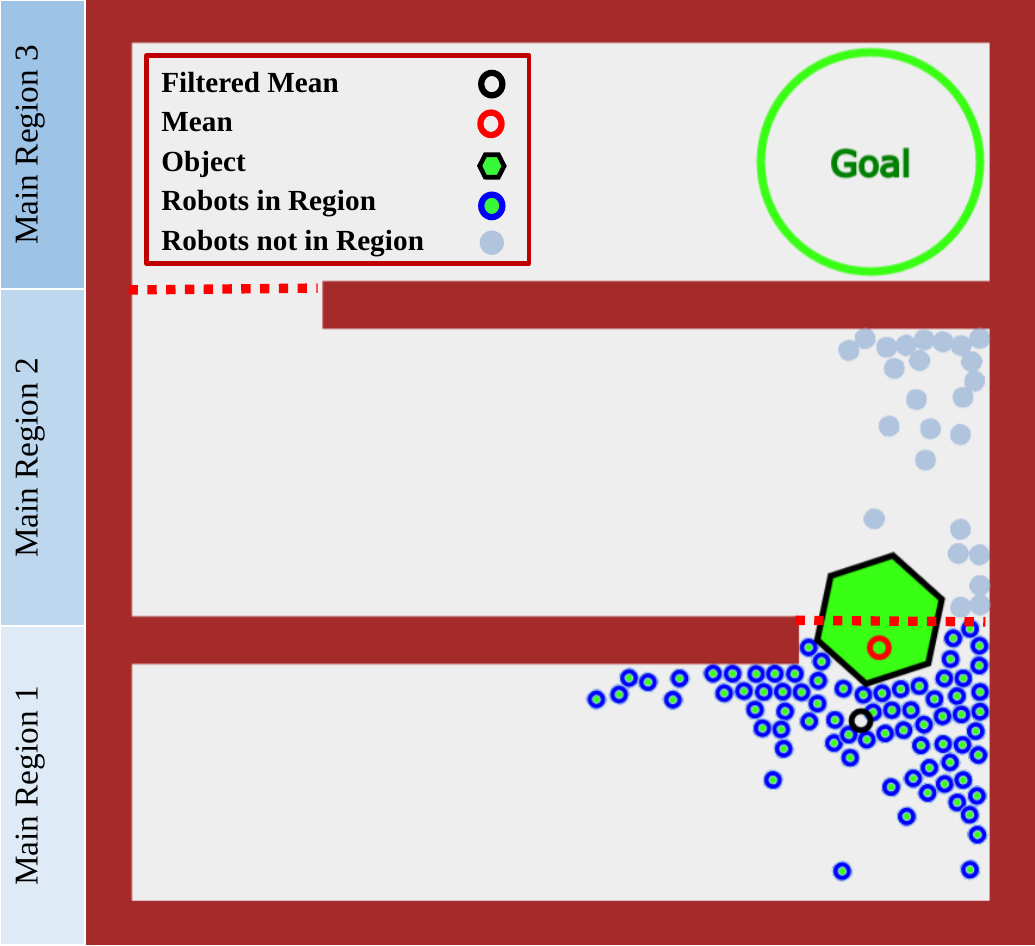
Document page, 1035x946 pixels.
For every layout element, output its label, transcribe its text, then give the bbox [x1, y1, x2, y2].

table_cell Main Region 1 [1, 627, 84, 944]
table_cell Main Region 2 [1, 290, 84, 625]
picture [85, 0, 1035, 946]
table_header Main Region 3 [1, 1, 84, 288]
